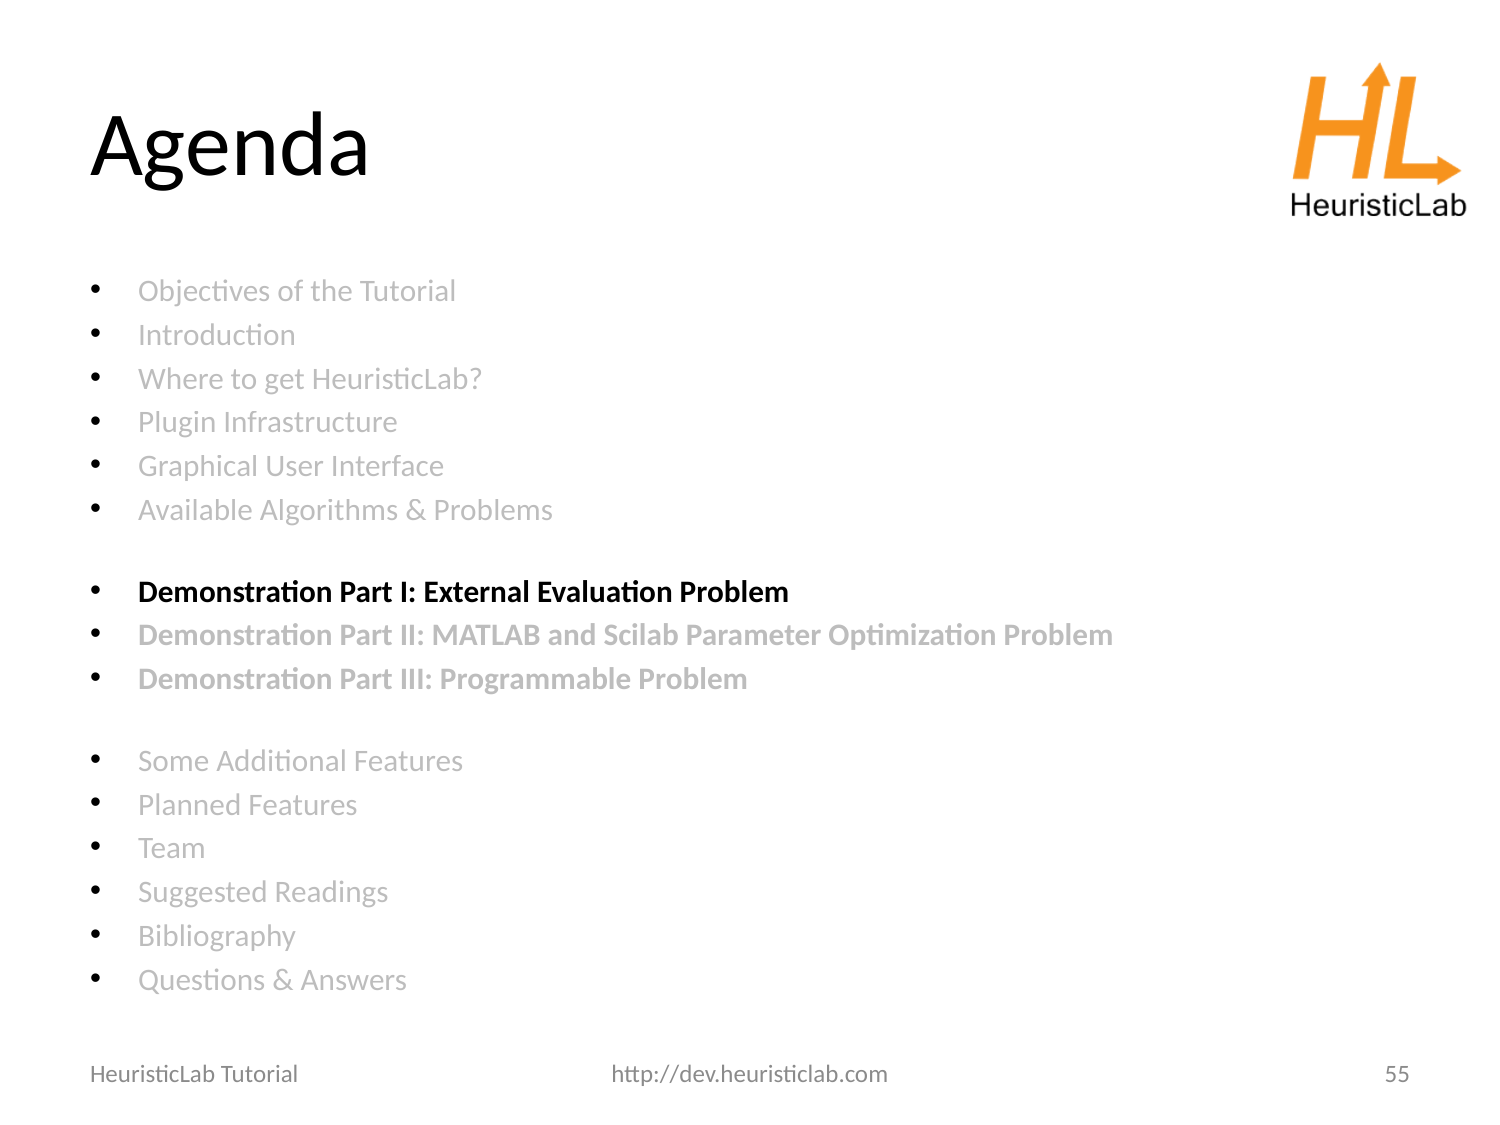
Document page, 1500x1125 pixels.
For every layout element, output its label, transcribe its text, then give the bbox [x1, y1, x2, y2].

list Objectives of the Tutorial Introduction Where to get HeuristicLab? Plugin Infrastructure Graphical User Interface Available Algorithms & Problems Demonstration Part I: External Evaluation Problem Demonstration Part II: MATLAB and Scilab Parameter Optimization Problem Demonstration Part III: Programmable Problem Some Additional Features Planned Features Team Suggested Readings Bibliography Questions & Answers [75, 262, 1425, 1005]
slide_number HeuristicLab Tutorial [75, 1042, 425, 1103]
footer http://dev.heuristiclab.com [512, 1042, 988, 1103]
slide_number 55 [1074, 1042, 1425, 1103]
title Agenda [75, 45, 1282, 233]
picture [1281, 27, 1474, 244]
